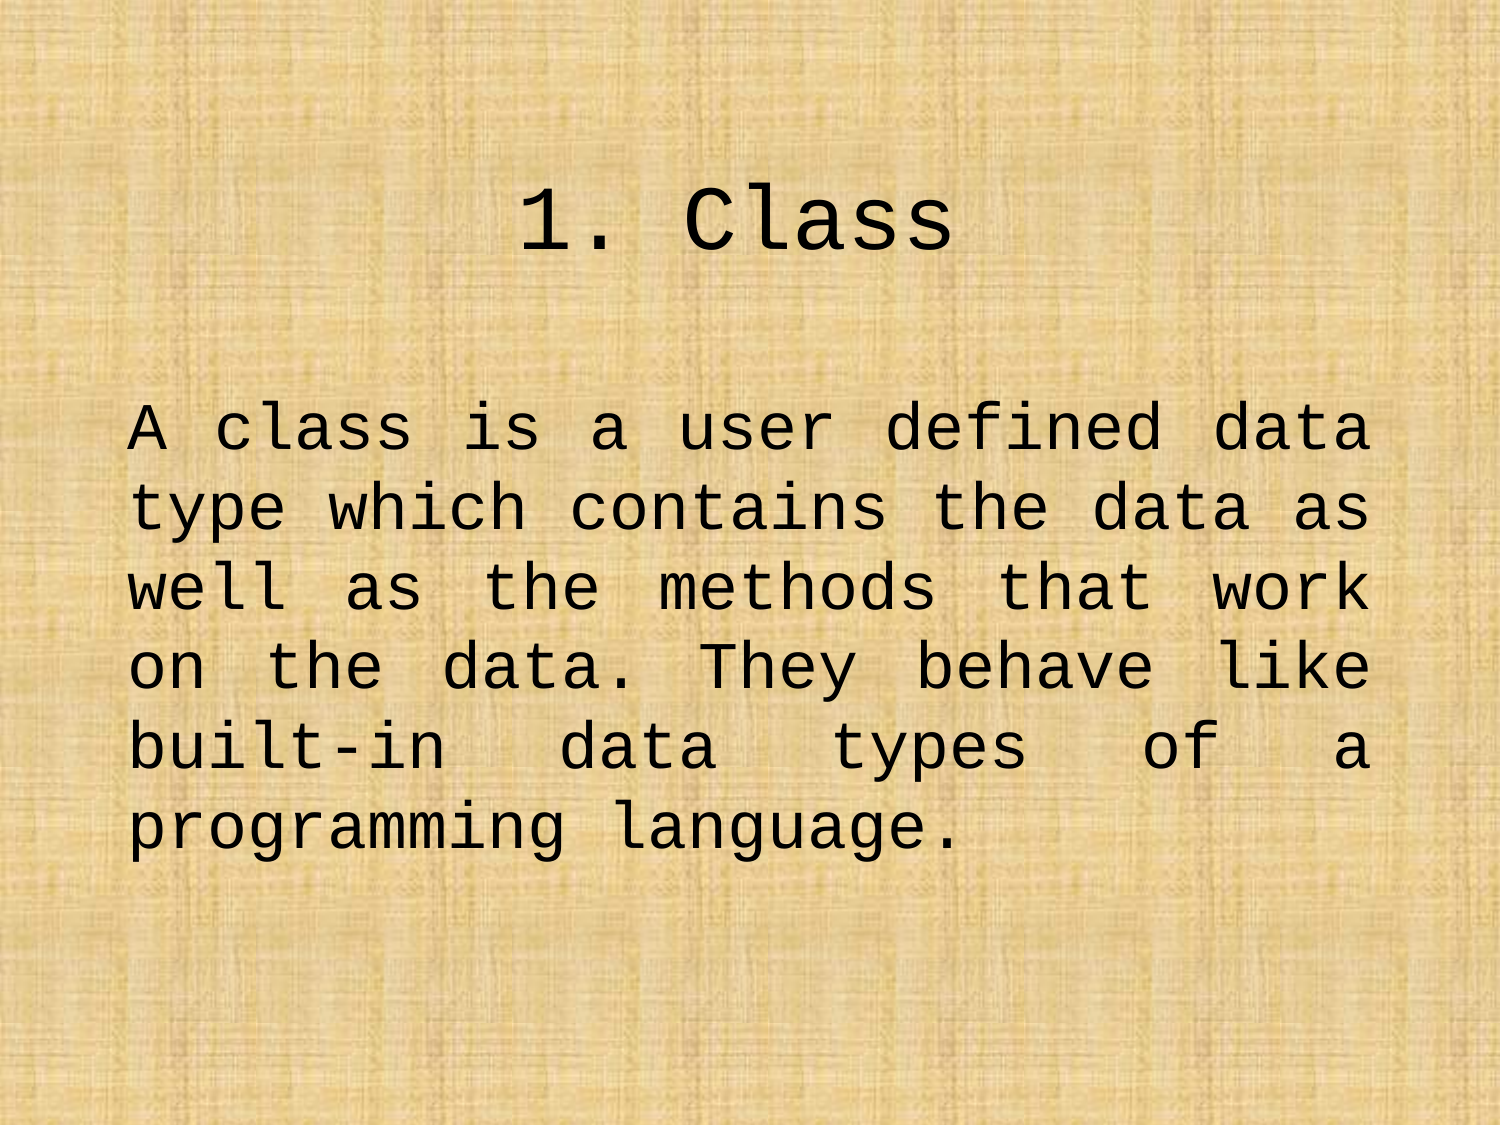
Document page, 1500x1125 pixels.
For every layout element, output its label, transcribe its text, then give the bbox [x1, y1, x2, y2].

subtitle A class is a user defined data type which contains the data as well as the methods that work on the data. They behave like built-in data types of a programming language. [112, 375, 1388, 963]
picture [0, 0, 1500, 1125]
title 1. Class [99, 137, 1375, 288]
